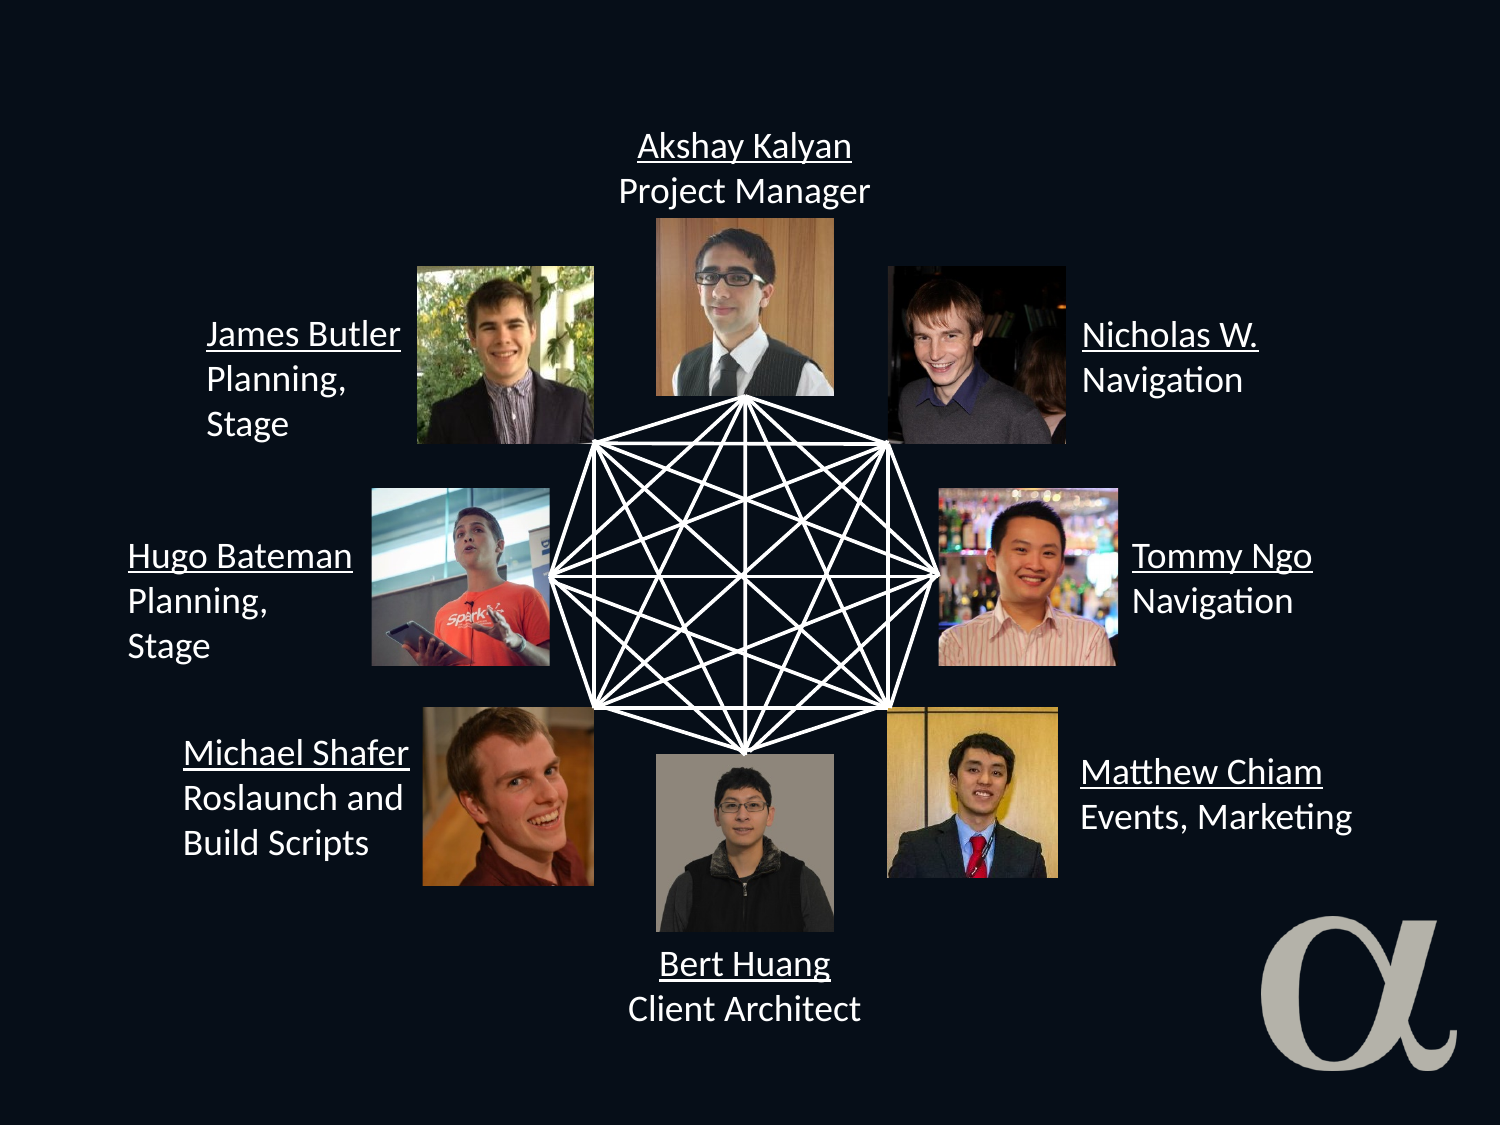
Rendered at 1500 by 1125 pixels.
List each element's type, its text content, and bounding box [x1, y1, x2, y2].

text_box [887, 707, 1370, 878]
picture [1260, 916, 1457, 1071]
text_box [548, 395, 940, 756]
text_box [111, 487, 543, 676]
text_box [887, 266, 1276, 445]
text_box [166, 707, 595, 886]
picture [656, 756, 834, 933]
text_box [190, 266, 595, 454]
picture [656, 218, 834, 395]
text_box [944, 487, 1330, 666]
text_box Akshay Kalyan Project Manager [603, 113, 887, 219]
text_box Bert Huang Client Architect [613, 931, 877, 1037]
